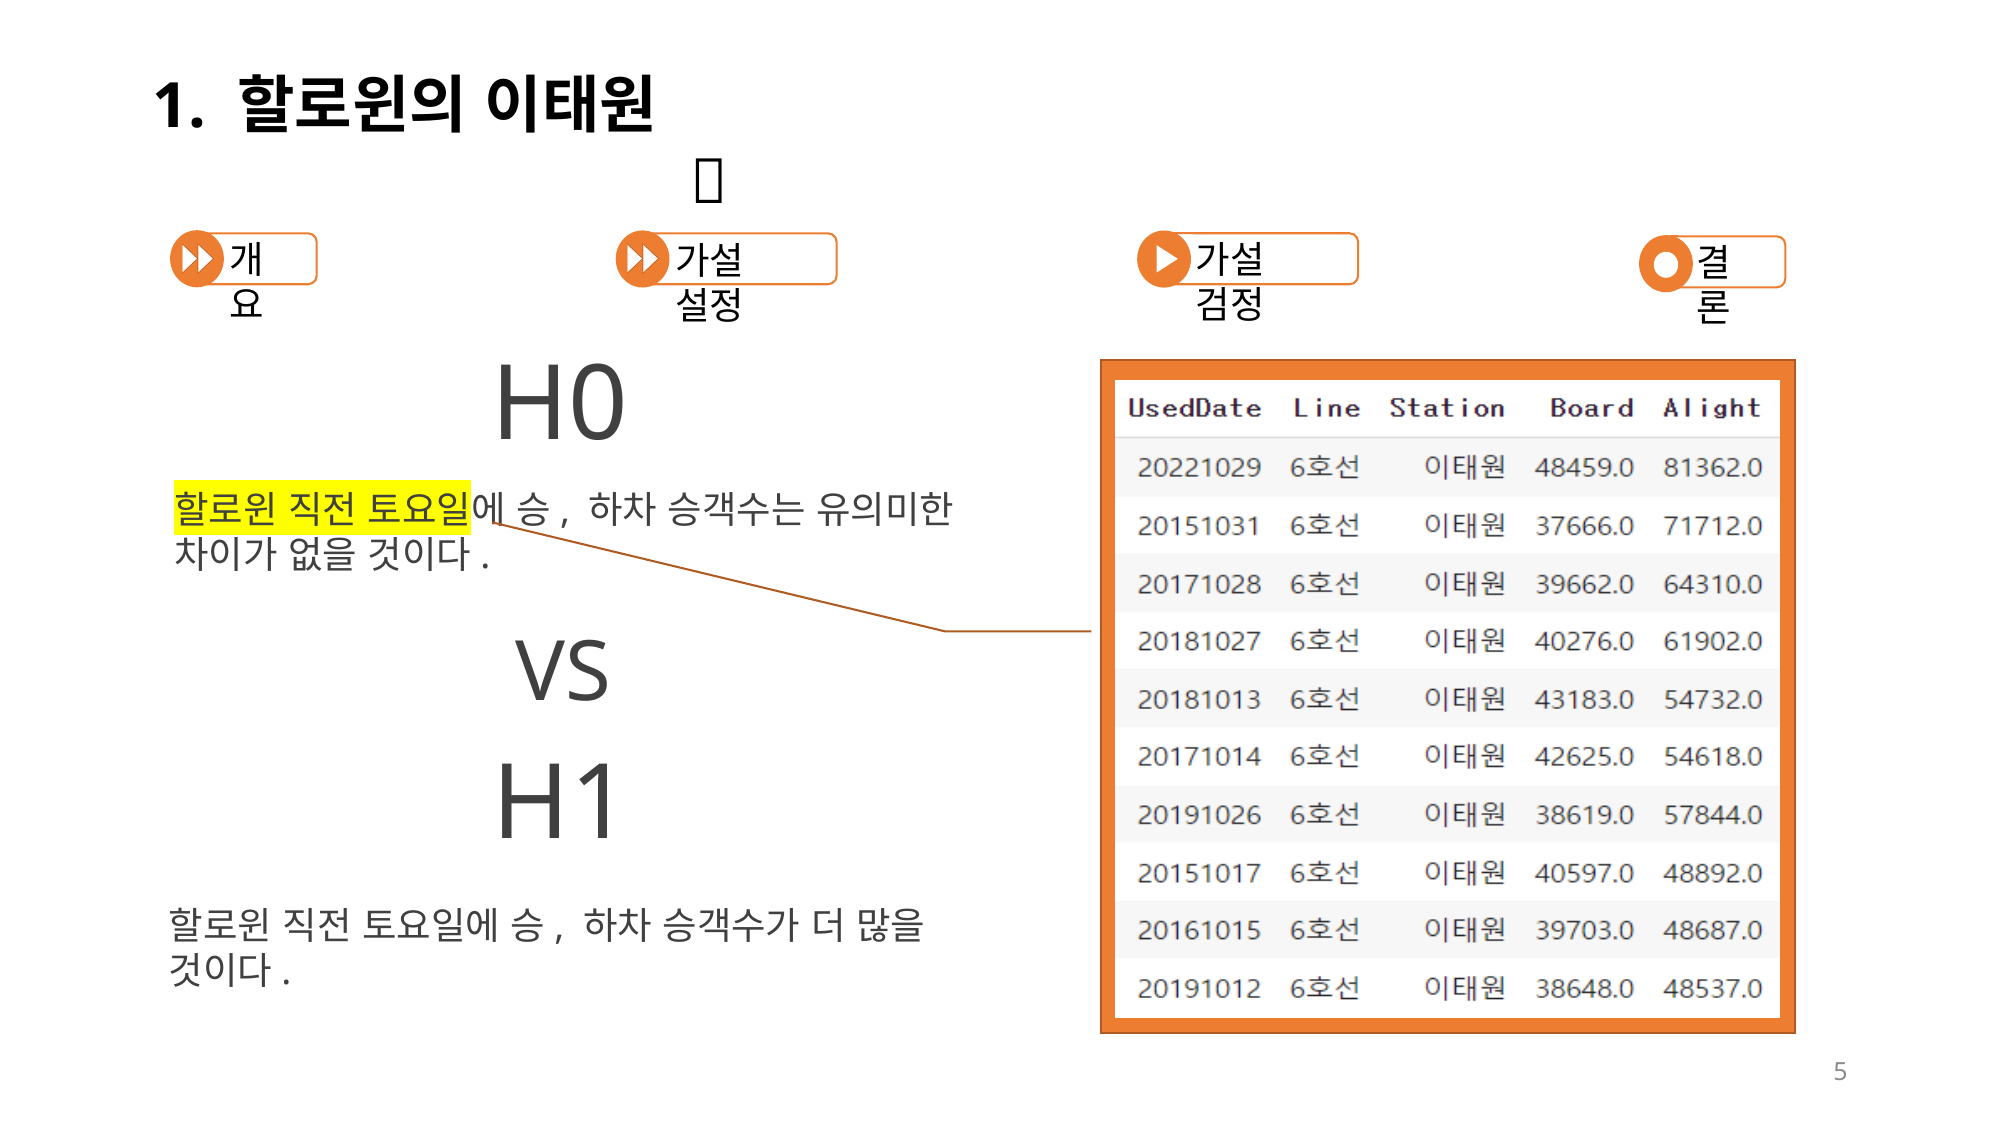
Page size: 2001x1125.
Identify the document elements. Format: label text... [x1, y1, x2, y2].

text_box 🚃 [675, 196, 777, 224]
text_box [492, 521, 1092, 633]
picture [1115, 380, 1780, 1018]
text_box 결론 [1681, 231, 1780, 337]
text_box [1136, 229, 1181, 289]
text_box [627, 229, 658, 234]
text_box [626, 283, 659, 289]
text_box [1652, 250, 1680, 279]
text_box [1638, 234, 1681, 294]
text_box H1 [478, 727, 677, 867]
picture [617, 234, 666, 283]
text_box 할로윈 직전 토요일에 승, 하차 승객수는 유의미한 차이가 없을 것이다. [159, 478, 972, 584]
picture [172, 234, 221, 283]
text_box 할로윈 직전 토요일에 승, 하차 승객수가 더 많을 것이다. [154, 894, 967, 1000]
text_box [1155, 243, 1180, 275]
text_box VS [500, 609, 653, 725]
text_box [1780, 236, 1787, 288]
text_box H0 [476, 327, 676, 468]
text_box [181, 229, 213, 234]
text_box 가설 검정 [1181, 228, 1358, 334]
text_box 1. 할로윈의 이태원 [137, 57, 863, 148]
text_box 개요 [214, 228, 313, 334]
text_box [1100, 359, 1796, 1034]
text_box 가설 설정 [660, 229, 837, 335]
slide_number 5 [1412, 1042, 1863, 1103]
text_box 🚃 [675, 134, 777, 194]
text_box [313, 233, 318, 284]
text_box [181, 283, 213, 289]
